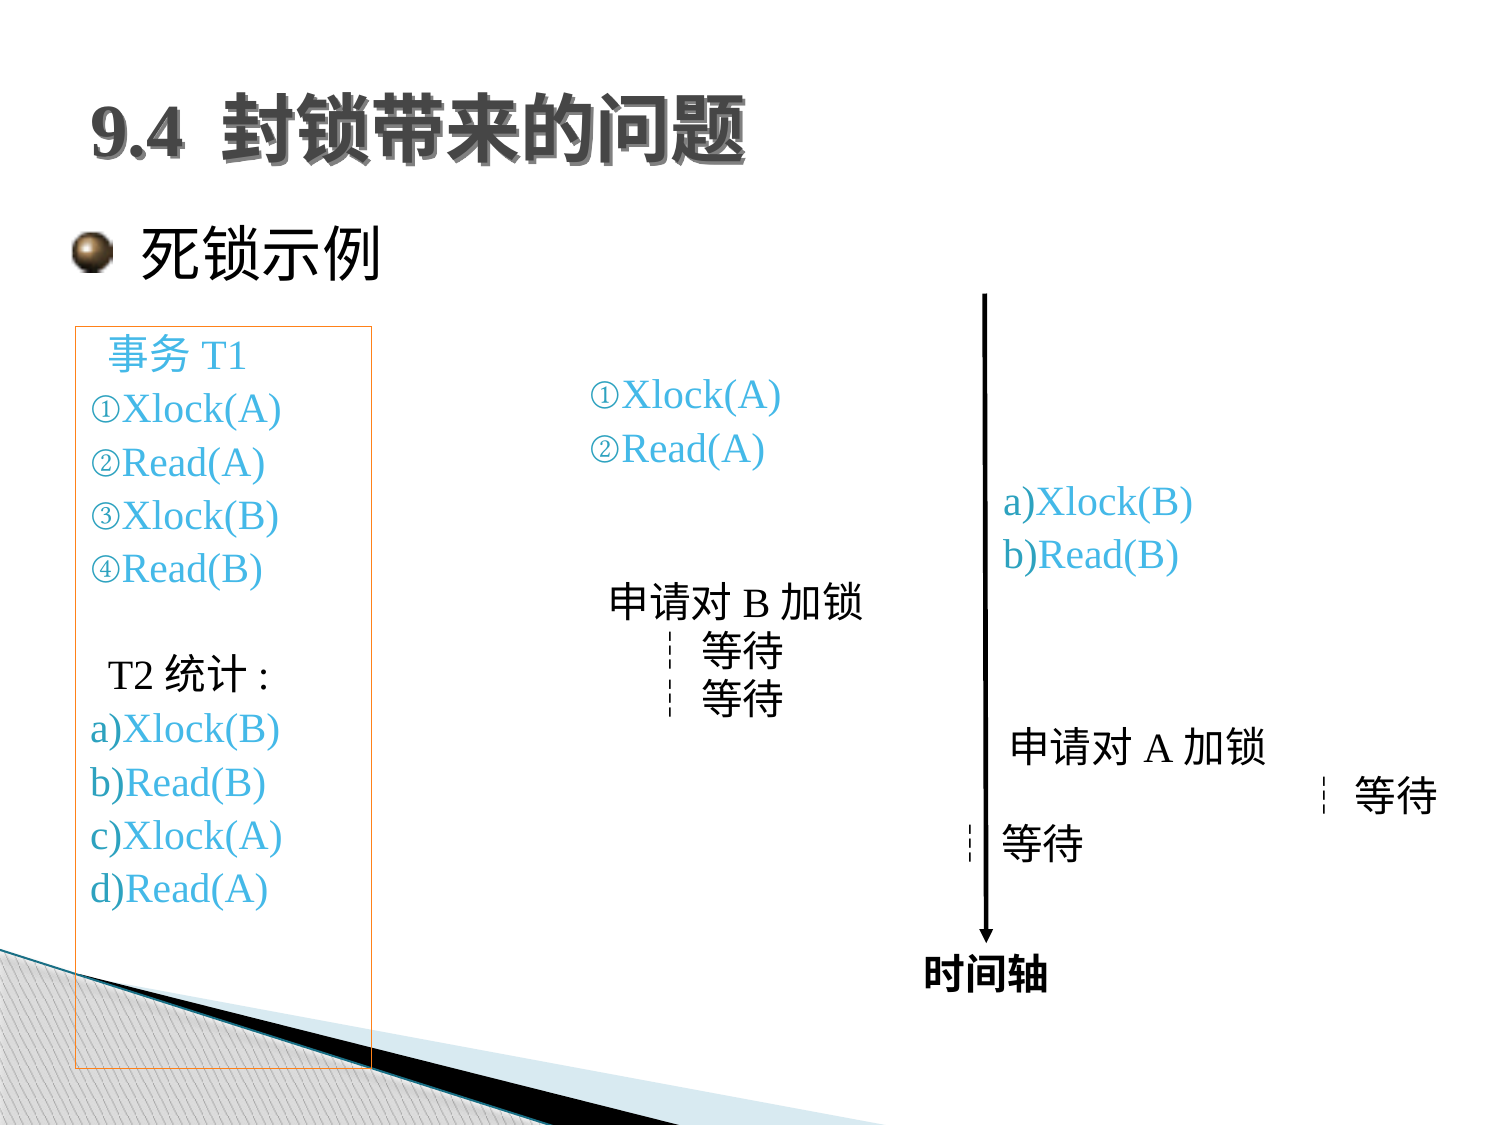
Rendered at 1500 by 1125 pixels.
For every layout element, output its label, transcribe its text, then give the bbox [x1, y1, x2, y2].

text_box 时间轴 [909, 940, 1065, 1006]
text_box [980, 293, 993, 940]
list 死锁示例 [37, 208, 1500, 327]
title 9.4 封锁带来的问题 [75, 45, 1425, 208]
text_box Xlock(A) Read(A) Xlock(B) Read(B) 申请对B加锁 ┆等待 ┆等待 申请对A加锁 ┆等待 ┆等待 [574, 316, 1495, 1059]
text_box 事务T1 Xlock(A) Read(A) Xlock(B) Read(B) T2统计: Xlock(B) Read(B) Xlock(A) Read(A) [75, 326, 372, 1069]
picture [70, 230, 113, 273]
